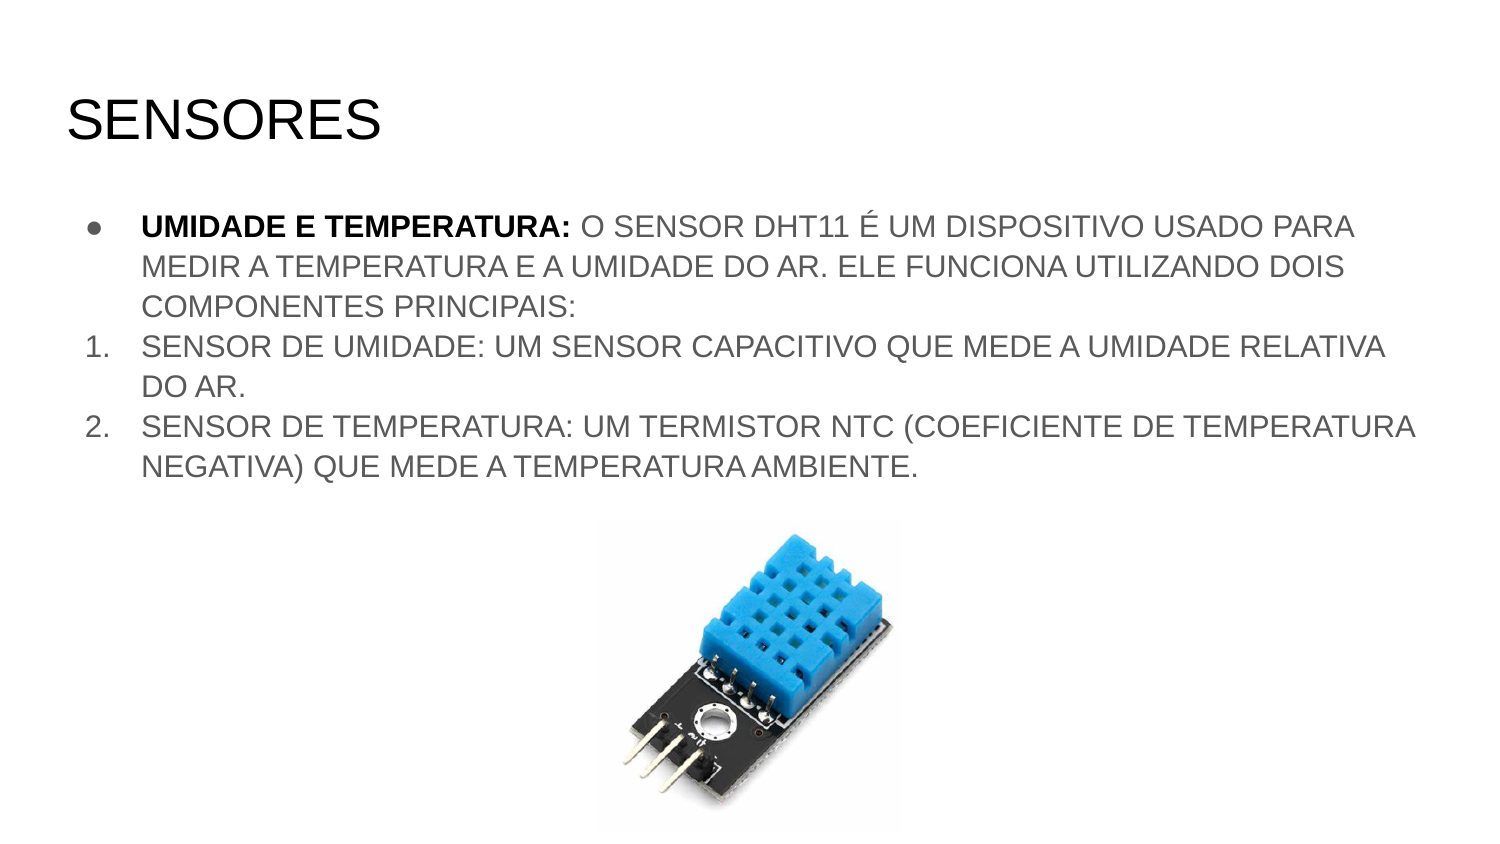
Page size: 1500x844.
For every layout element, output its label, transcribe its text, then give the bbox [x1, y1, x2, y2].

list UMIDADE E TEMPERATURA: O SENSOR DHT11 É UM DISPOSITIVO USADO PARA MEDIR A TEMPERATURA E A UMIDADE DO AR. ELE FUNCIONA UTILIZANDO DOIS COMPONENTES PRINCIPAIS: SENSOR DE UMIDADE: UM SENSOR CAPACITIVO QUE MEDE A UMIDADE RELATIVA DO AR. SENSOR DE TEMPERATURA: UM TERMISTOR NTC (COEFICIENTE DE TEMPERATURA NEGATIVA) QUE MEDE A TEMPERATURA AMBIENTE. [51, 189, 1449, 750]
picture [597, 519, 903, 832]
title SENSORES [51, 72, 1449, 167]
